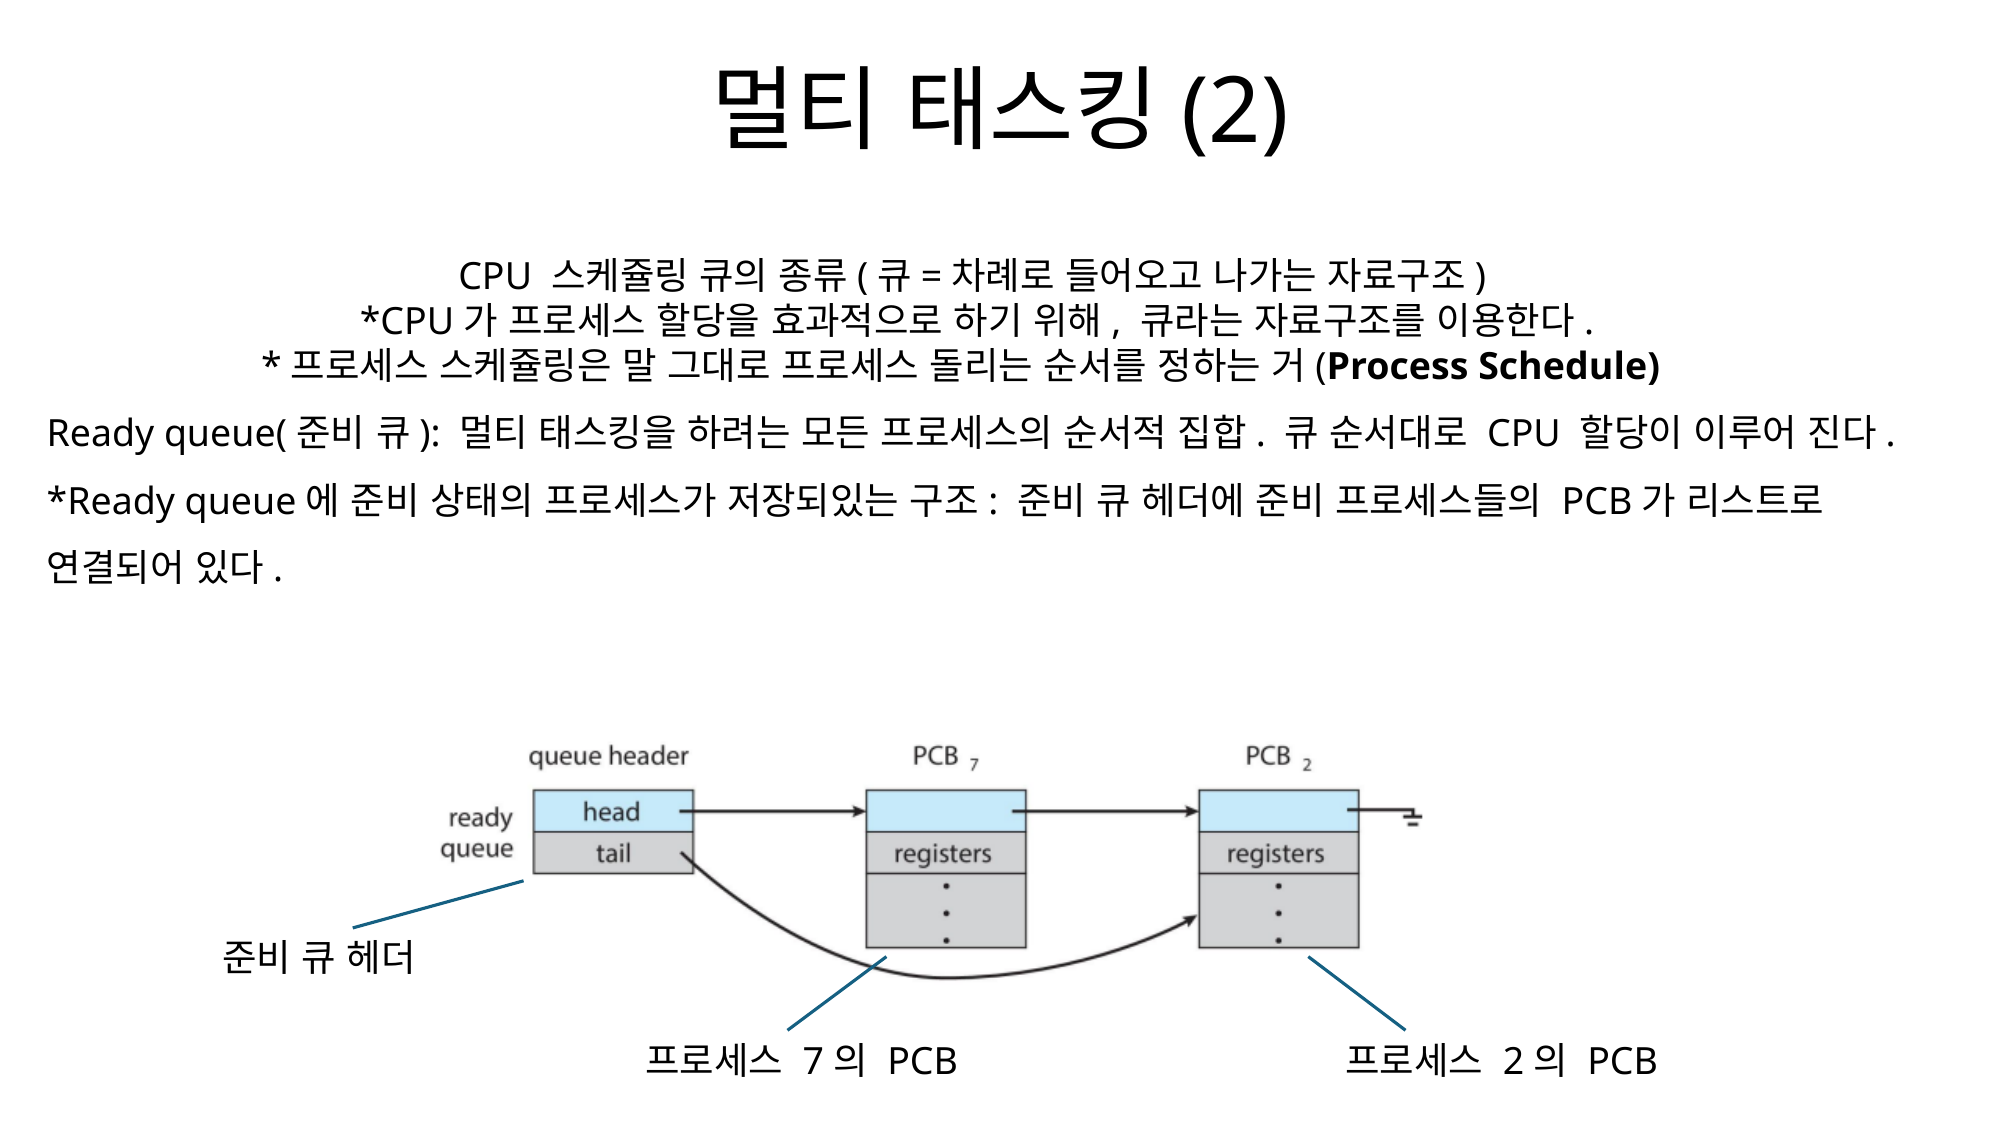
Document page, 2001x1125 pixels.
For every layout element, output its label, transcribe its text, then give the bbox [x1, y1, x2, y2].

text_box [352, 880, 525, 929]
picture [181, 734, 1683, 1001]
text_box CPU 스케쥴링 큐의 종류(큐=차례로 들어오고 나가는 자료구조) *CPU가 프로세스 할당을 효과적으로 하기 위해, 큐라는 자료구조를 이용한다. *프로세스 스케쥴링은 말 그대로 프로세스 돌리는 순서를 정하는 거(Process Schedule) Ready queue(준비 큐): 멀티 태스킹을 하려는 모든 프로세스의 순서적 집합. 큐 순서대로 CPU 할당이 이루어 진다. *Ready queue에 준비 상태의 프로세스가 저장되있는 구조: 준비 큐 헤더에 준비 프로세스들의 PCB가 리스트로 연결되어 있다. [31, 244, 1913, 732]
text_box 프로세스 7의 PCB [630, 1030, 1027, 1090]
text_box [786, 956, 887, 1031]
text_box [1307, 956, 1406, 1031]
title 멀티 태스킹(2) [137, 3, 1863, 222]
text_box 프로세스 2의 PCB [1330, 1030, 1727, 1090]
